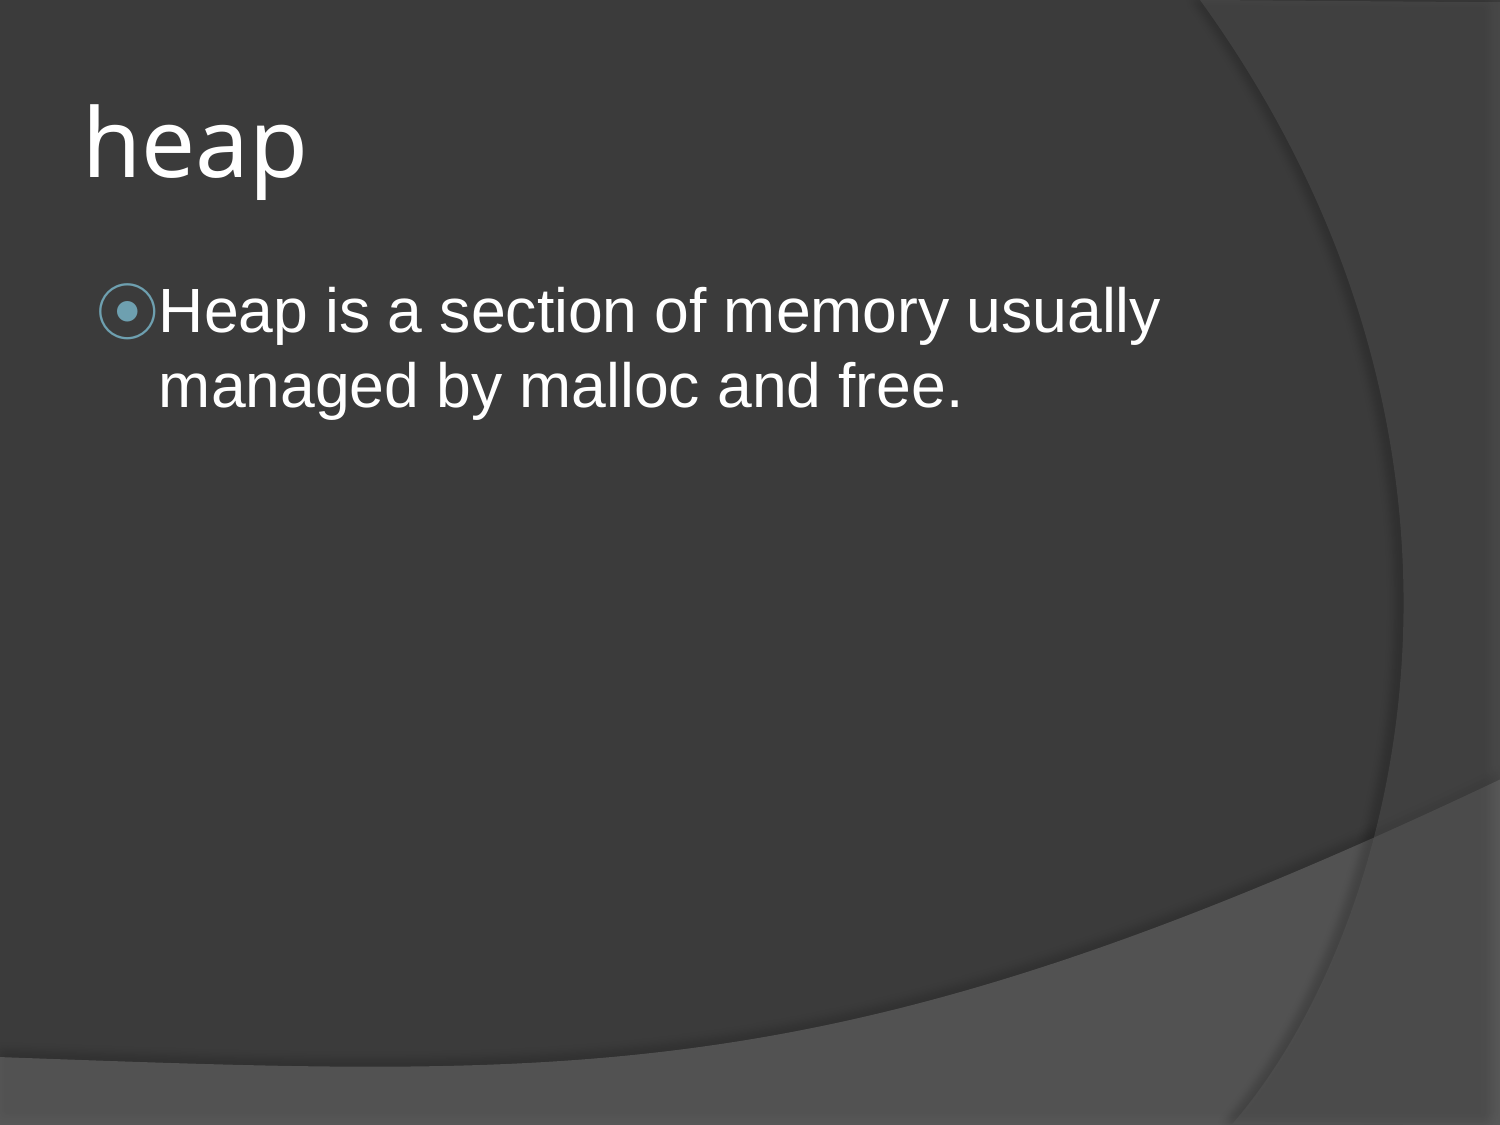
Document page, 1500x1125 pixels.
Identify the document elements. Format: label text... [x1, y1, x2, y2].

title heap [75, 45, 1300, 233]
list Heap is a section of memory usually managed by malloc and free. [75, 262, 1300, 1005]
